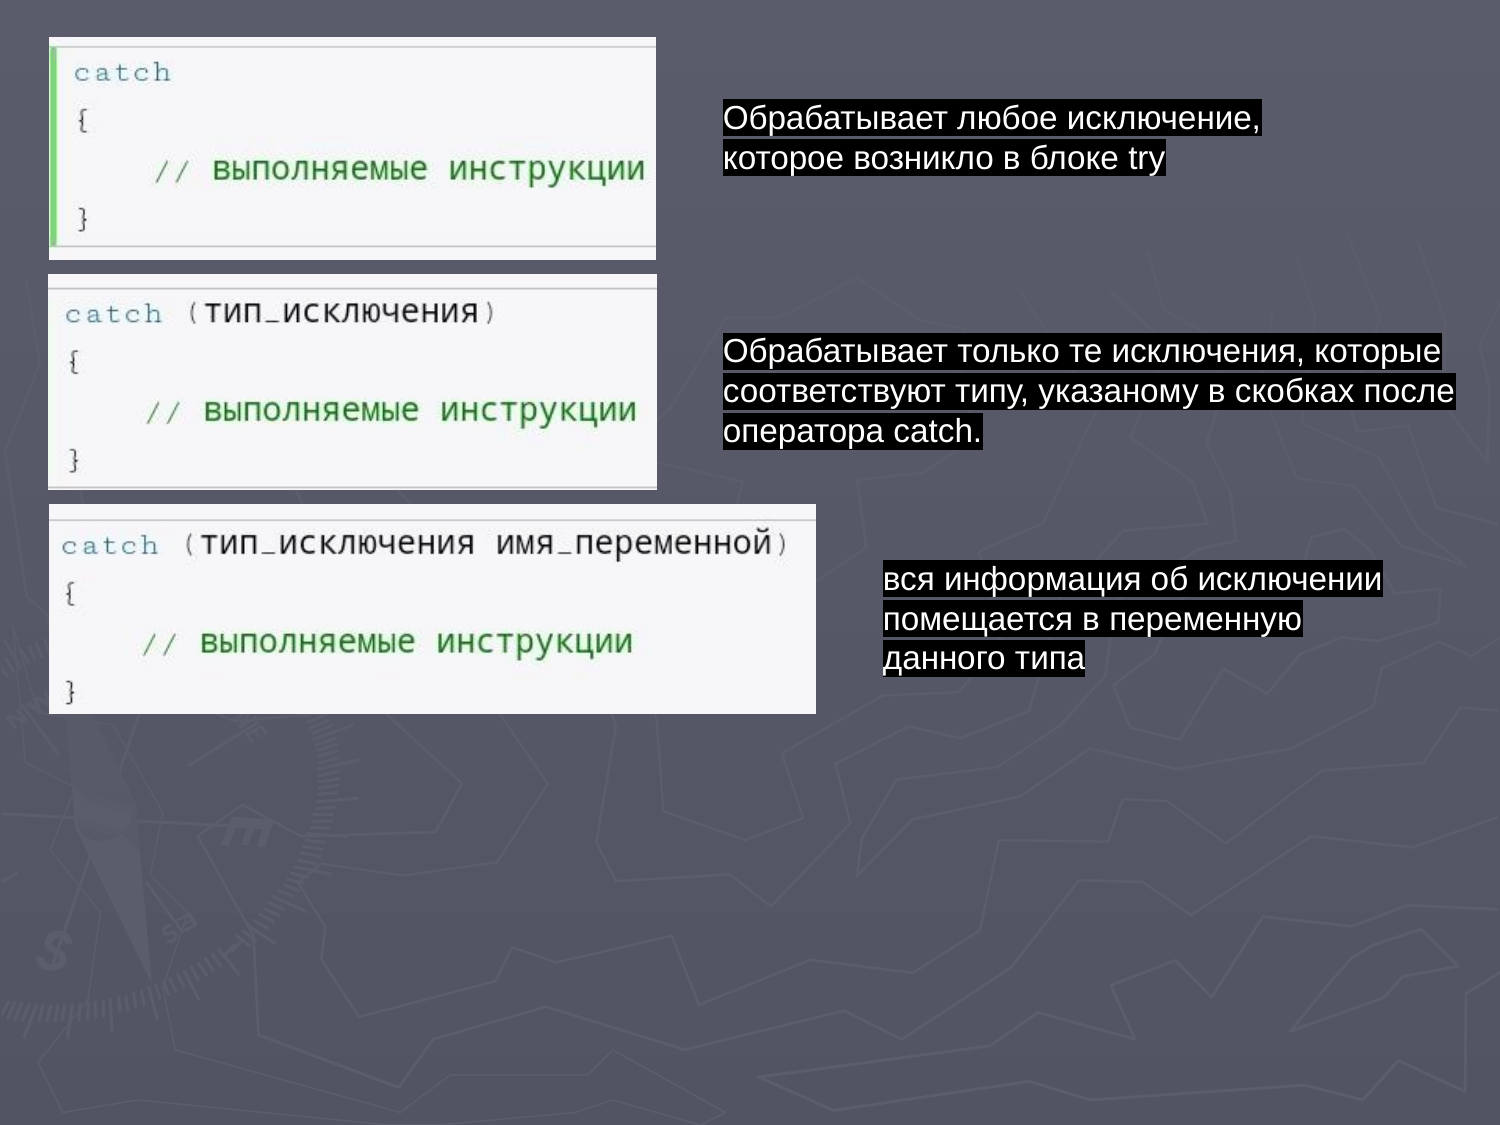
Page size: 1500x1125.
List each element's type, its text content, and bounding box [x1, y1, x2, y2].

text_box Обрабатывает только те исключения, которые соответствуют типу, указаному в скобках после оператора catch. [707, 314, 1500, 465]
picture [49, 37, 656, 260]
text_box вся информация об исключении помещается в переменную данного типа [867, 541, 1444, 692]
picture [48, 273, 657, 490]
picture [49, 504, 816, 715]
text_box Обрабатывает любое исключение, которое возникло в блоке try [708, 81, 1400, 191]
